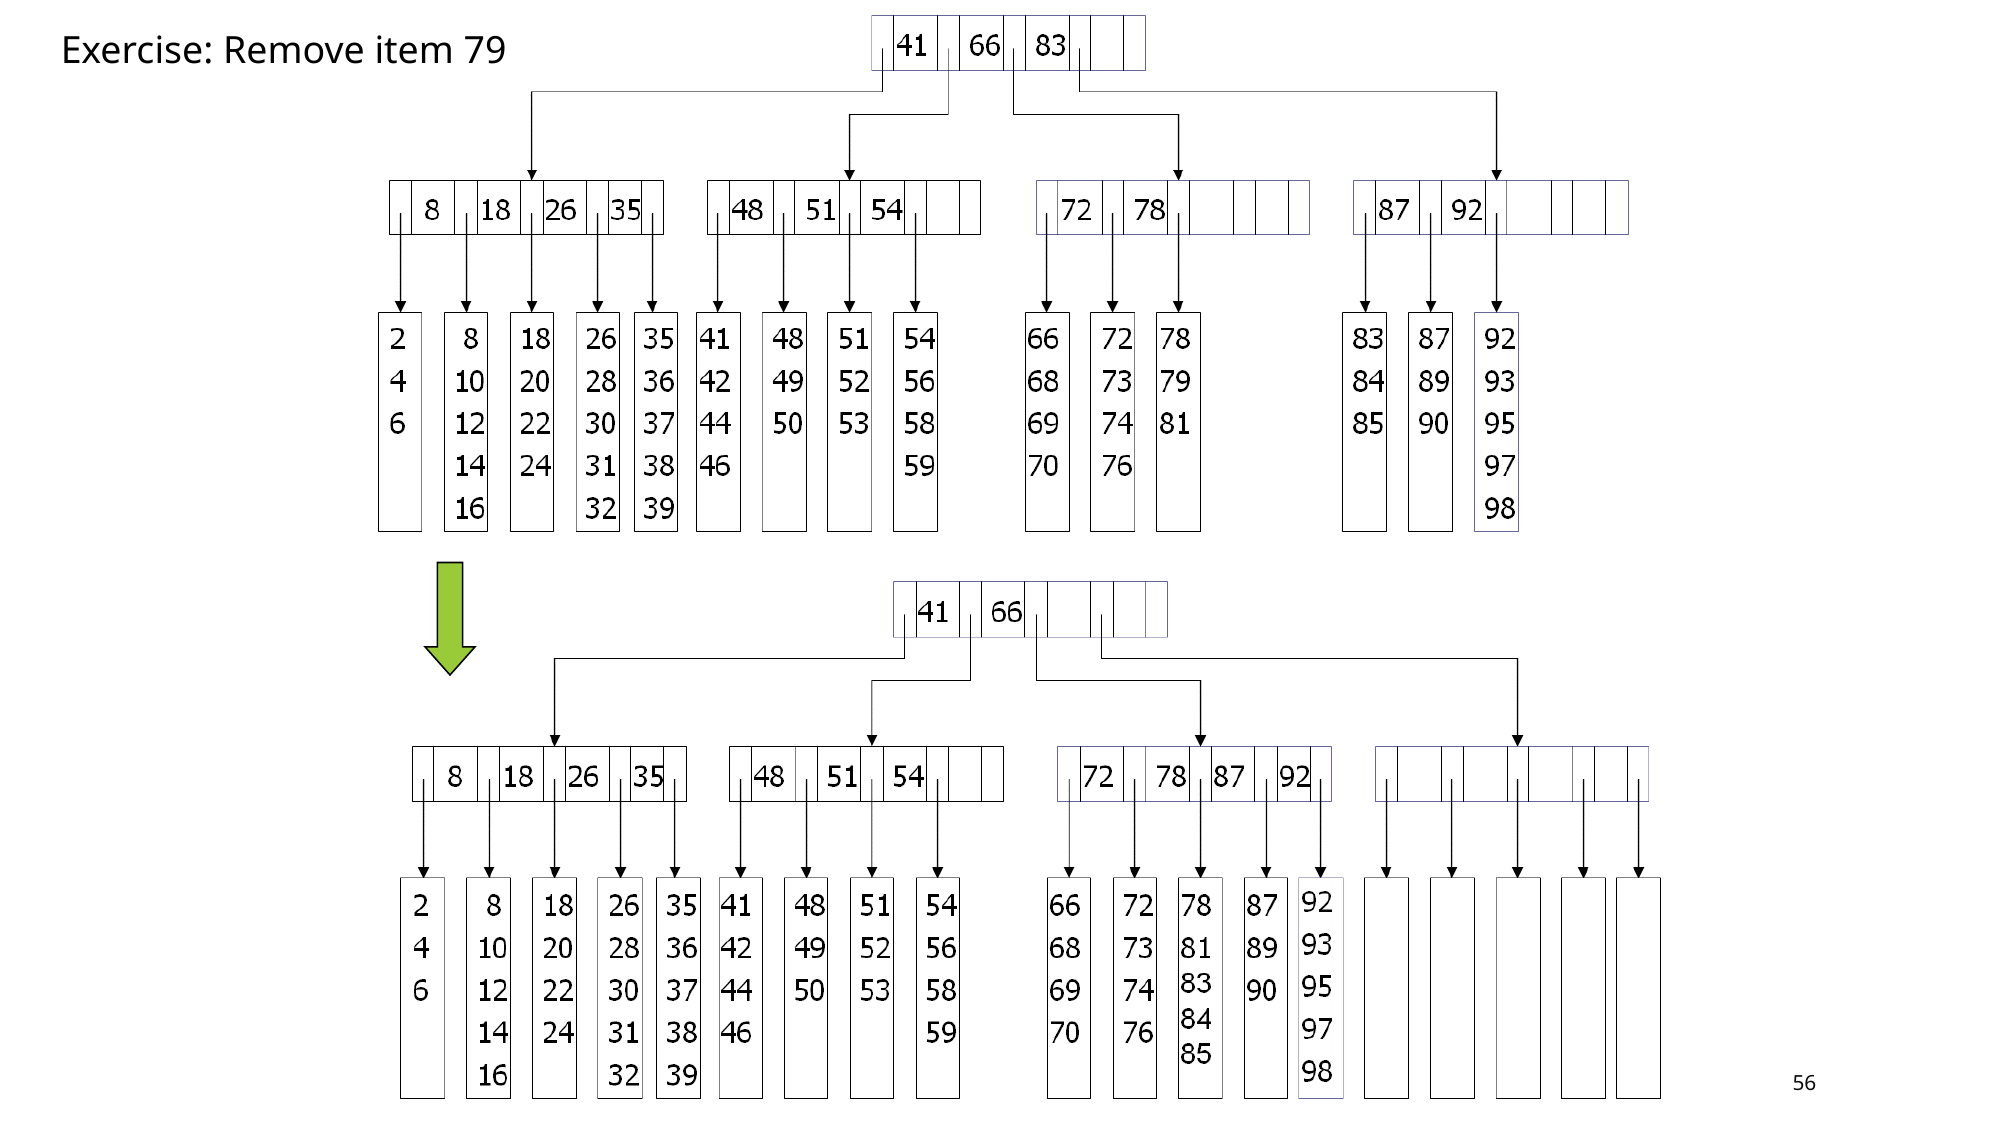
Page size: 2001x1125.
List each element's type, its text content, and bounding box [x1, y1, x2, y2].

text_box Exercise: Remove item 79 [46, 18, 368, 79]
slide_number 56 [1777, 1061, 1938, 1107]
picture [374, 12, 1631, 535]
text_box [437, 562, 463, 569]
picture [399, 574, 1665, 1101]
